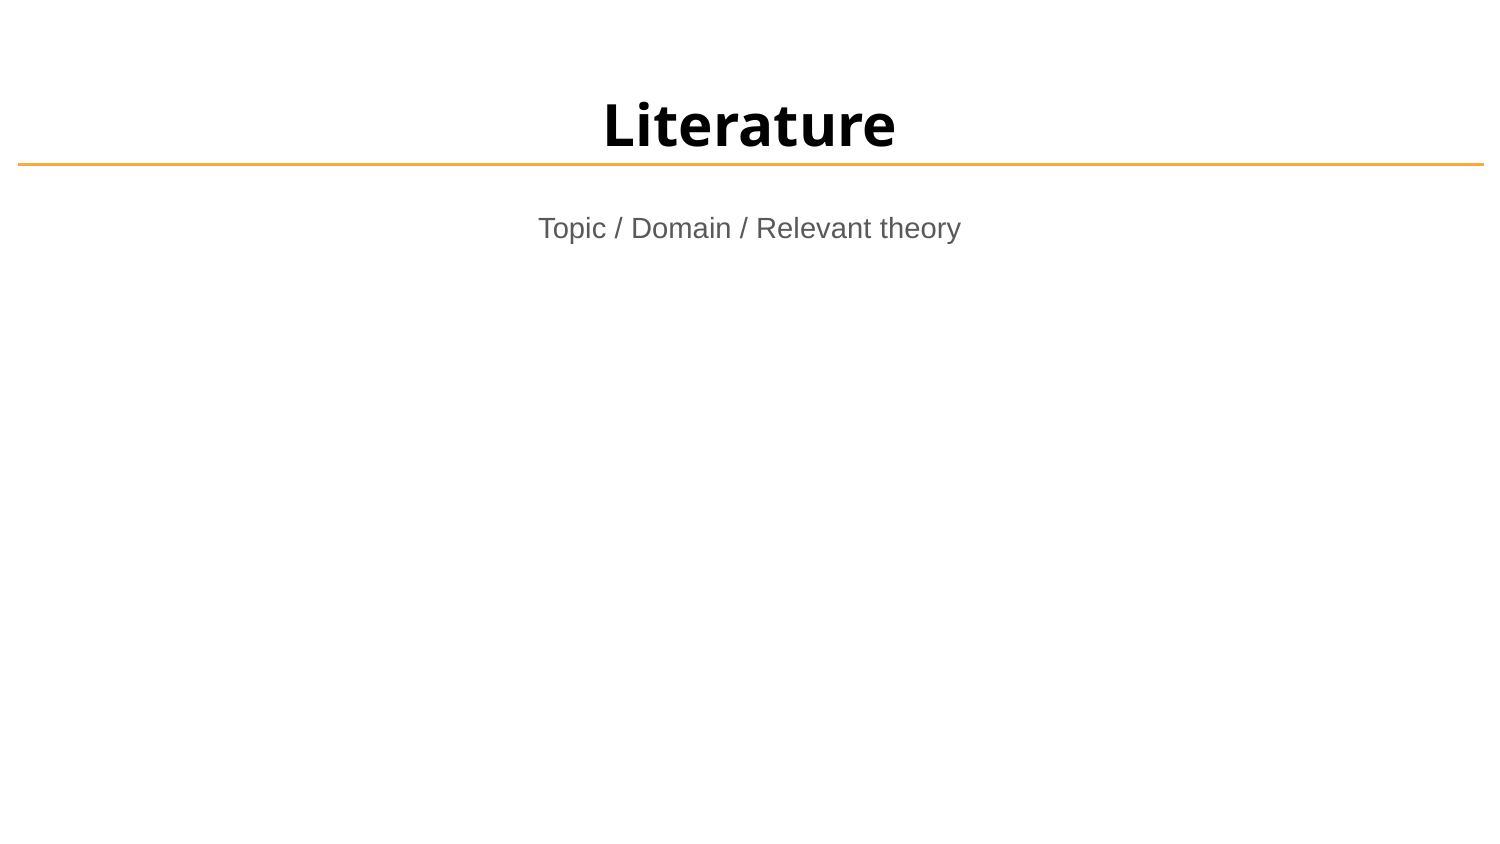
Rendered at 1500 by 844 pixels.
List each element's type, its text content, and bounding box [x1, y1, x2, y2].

title Literature [51, 72, 1449, 163]
list Topic / Domain / Relevant theory [51, 189, 1449, 750]
